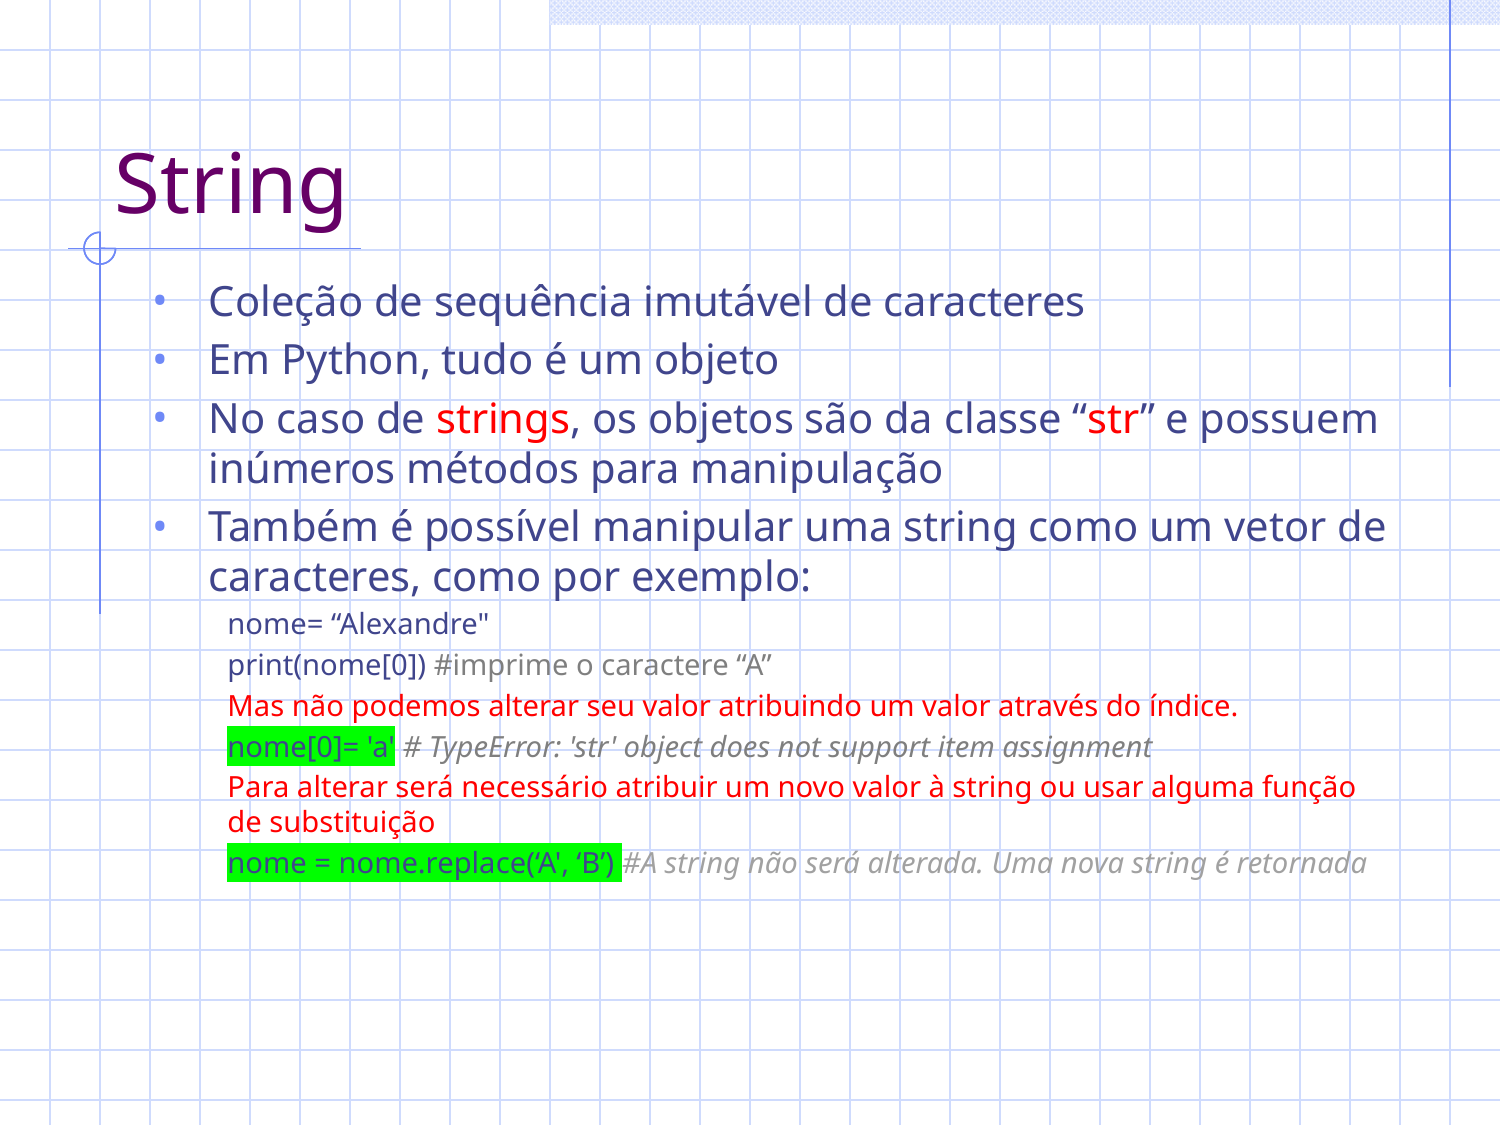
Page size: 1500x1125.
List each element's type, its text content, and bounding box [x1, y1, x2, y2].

list Coleção de sequência imutável de caracteres Em Python, tudo é um objeto No caso de strings, os objetos são da classe “str” e possuem inúmeros métodos para manipulação Também é possível manipular uma string como um vetor de caracteres, como por exemplo: nome= “Alexandre" print(nome[0]) #imprime o caractere “A” Mas não podemos alterar seu valor atribuindo um valor através do índice. nome[0]= 'a' # TypeError: 'str' object does not support item assignment Para alterar será necessário atribuir um novo valor à string ou usar alguma função de substituição nome = nome.replace(‘A', ‘B’) #A string não será alterada. Uma nova string é retornada [137, 267, 1413, 943]
picture [549, 0, 1449, 25]
title String [99, 50, 1447, 238]
picture [1451, 0, 1500, 25]
